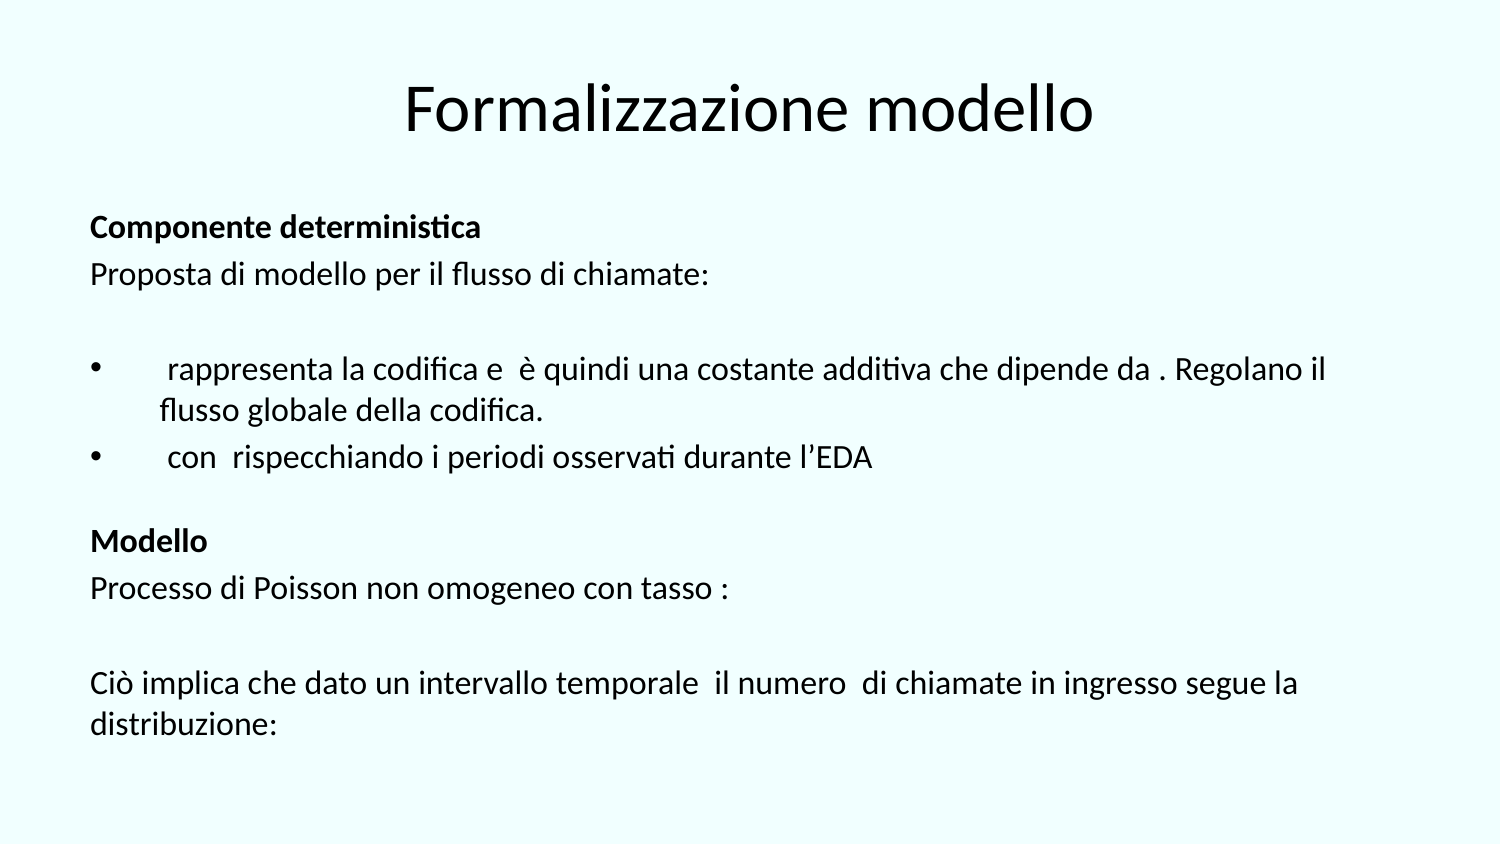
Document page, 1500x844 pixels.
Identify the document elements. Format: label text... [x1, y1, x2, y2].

title Formalizzazione modello [75, 33, 1425, 175]
